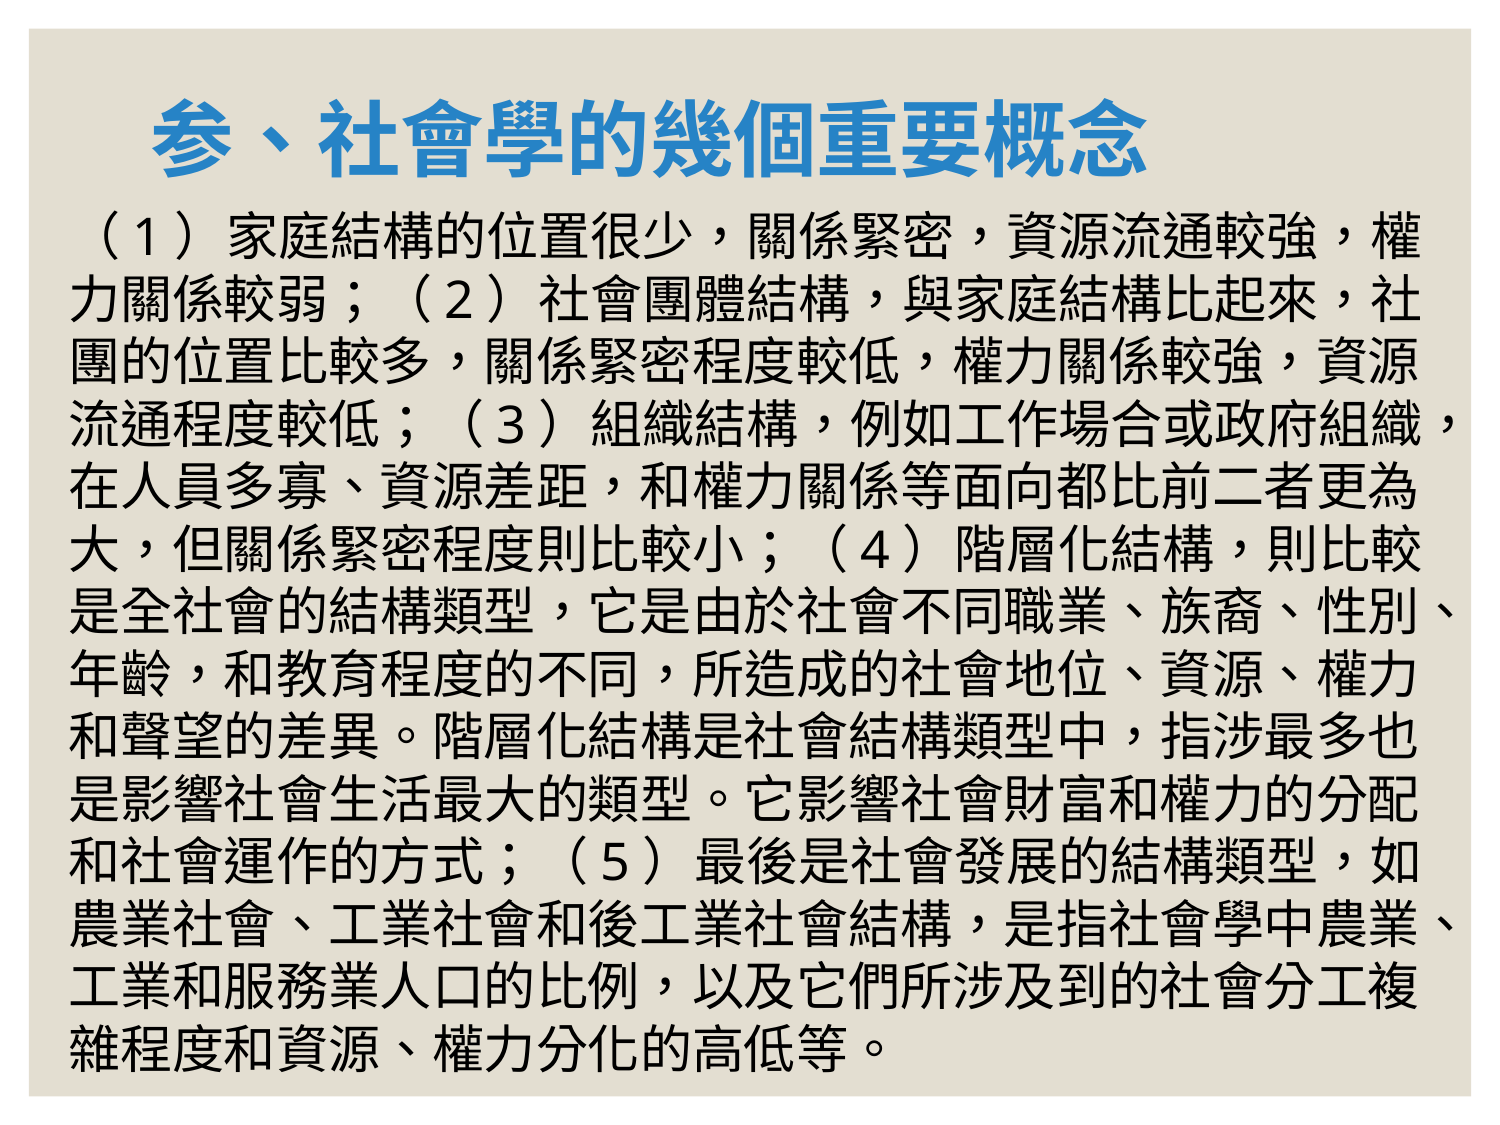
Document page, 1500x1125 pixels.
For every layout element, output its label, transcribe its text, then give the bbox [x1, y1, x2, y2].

title 参、社會學的幾個重要概念 [135, 30, 1396, 196]
list （1）家庭結構的位置很少，關係緊密，資源流通較強，權力關係較弱；（2）社會團體結構，與家庭結構比起來，社團的位置比較多，關係緊密程度較低，權力關係較強，資源流通程度較低；（3）組織結構，例如工作場合或政府組織，在人員多寡、資源差距，和權力關係等面向都比前二者更為大，但關係緊密程度則比較小；（4）階層化結構，則比較是全社會的結構類型，它是由於社會不同職業、族裔、性別、年齡，和教育程度的不同，所造成的社會地位、資源、權力和聲望的差異。階層化結構是社會結構類型中，指涉最多也是影響社會生活最大的類型。它影響社會財富和權力的分配和社會運作的方式；（5）最後是社會發展的結構類型，如農業社會、工業社會和後工業社會結構，是指社會學中農業、工業和服務業人口的比例，以及它們所涉及到的社會分工複雜程度和資源、權力分化的高低等。 [53, 196, 1483, 1094]
